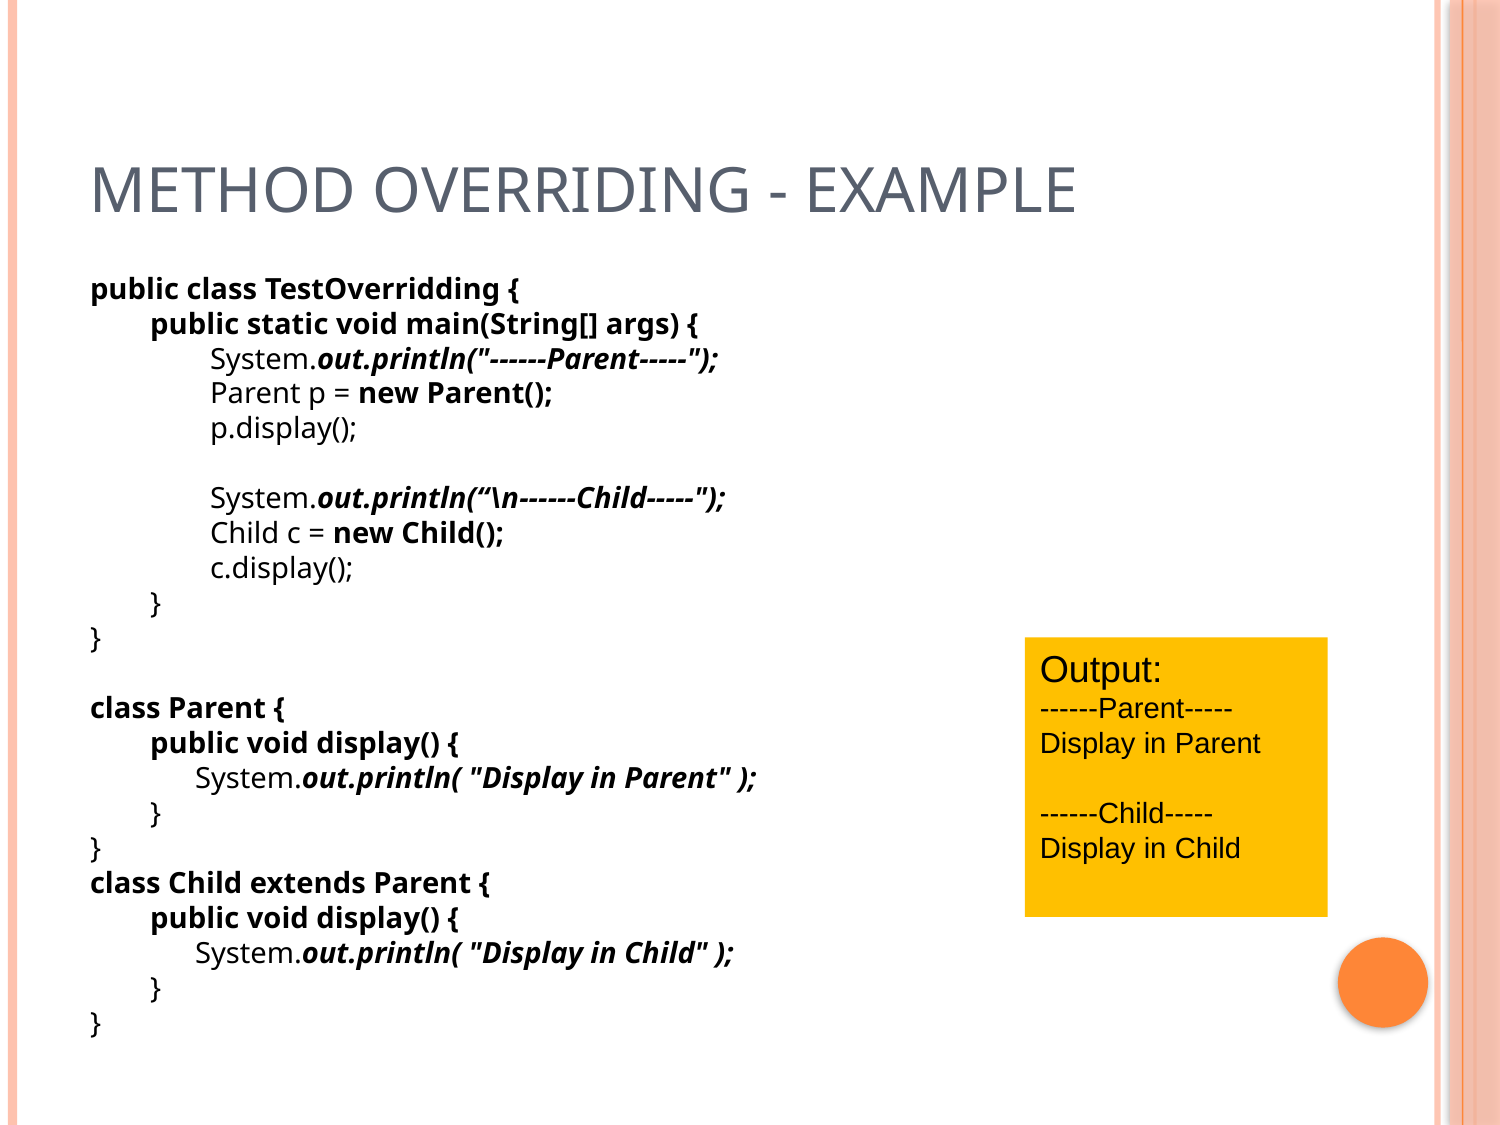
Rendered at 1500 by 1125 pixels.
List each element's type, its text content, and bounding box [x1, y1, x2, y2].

list public class TestOverridding { public static void main(String[] args) { System.out.println("------Parent-----"); Parent p = new Parent(); p.display(); System.out.println(“\n------Child-----"); Child c = new Child(); c.display(); } } class Parent { public void display() { System.out.println( "Display in Parent" ); } } class Child extends Parent { public void display() { System.out.println( "Display in Child" ); } } [75, 262, 1300, 1062]
text_box Output: ------Parent----- Display in Parent ------Child----- Display in Child [1024, 637, 1328, 917]
title Method overriding - Example [75, 45, 1300, 233]
